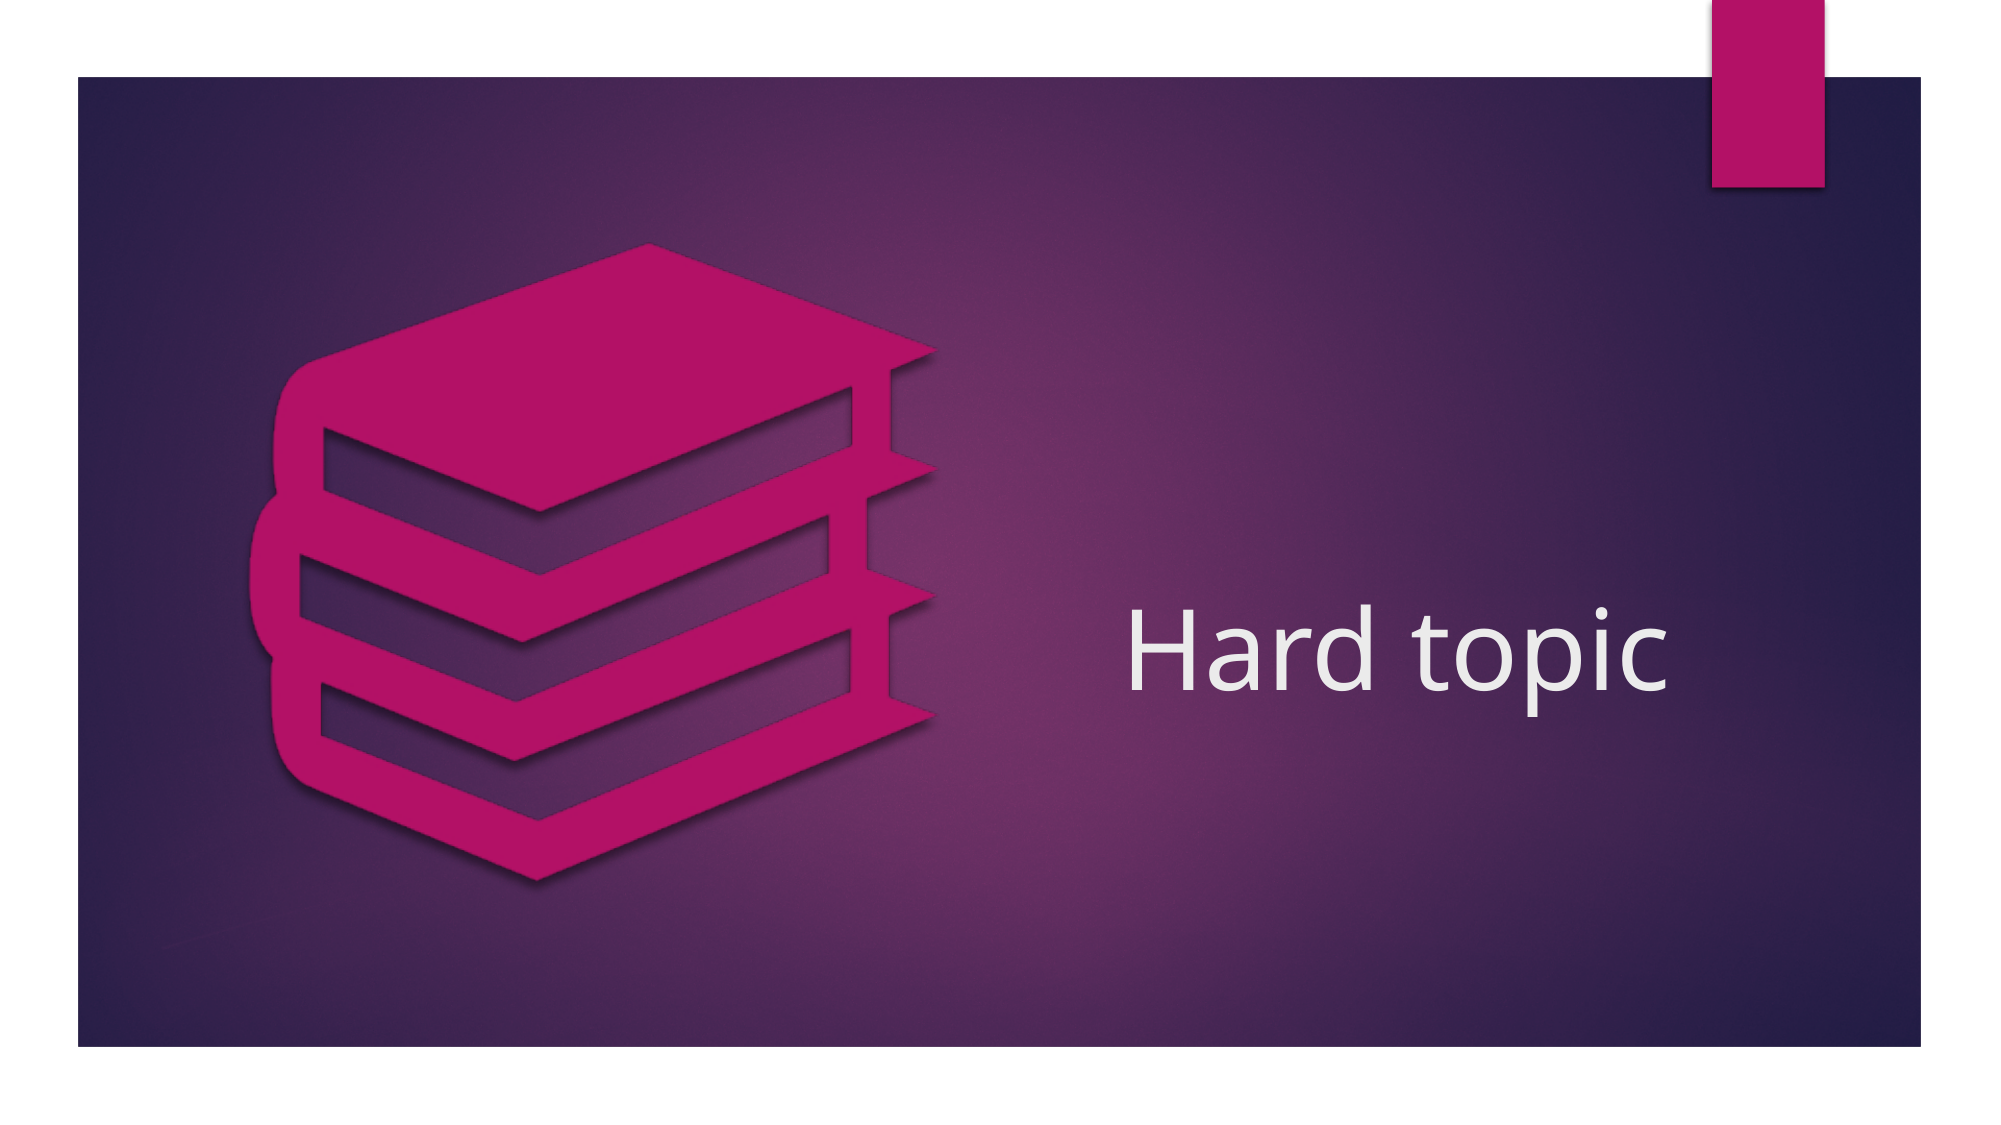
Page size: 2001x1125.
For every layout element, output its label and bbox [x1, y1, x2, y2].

picture [211, 182, 971, 943]
text_box [0, 0, 2000, 1125]
